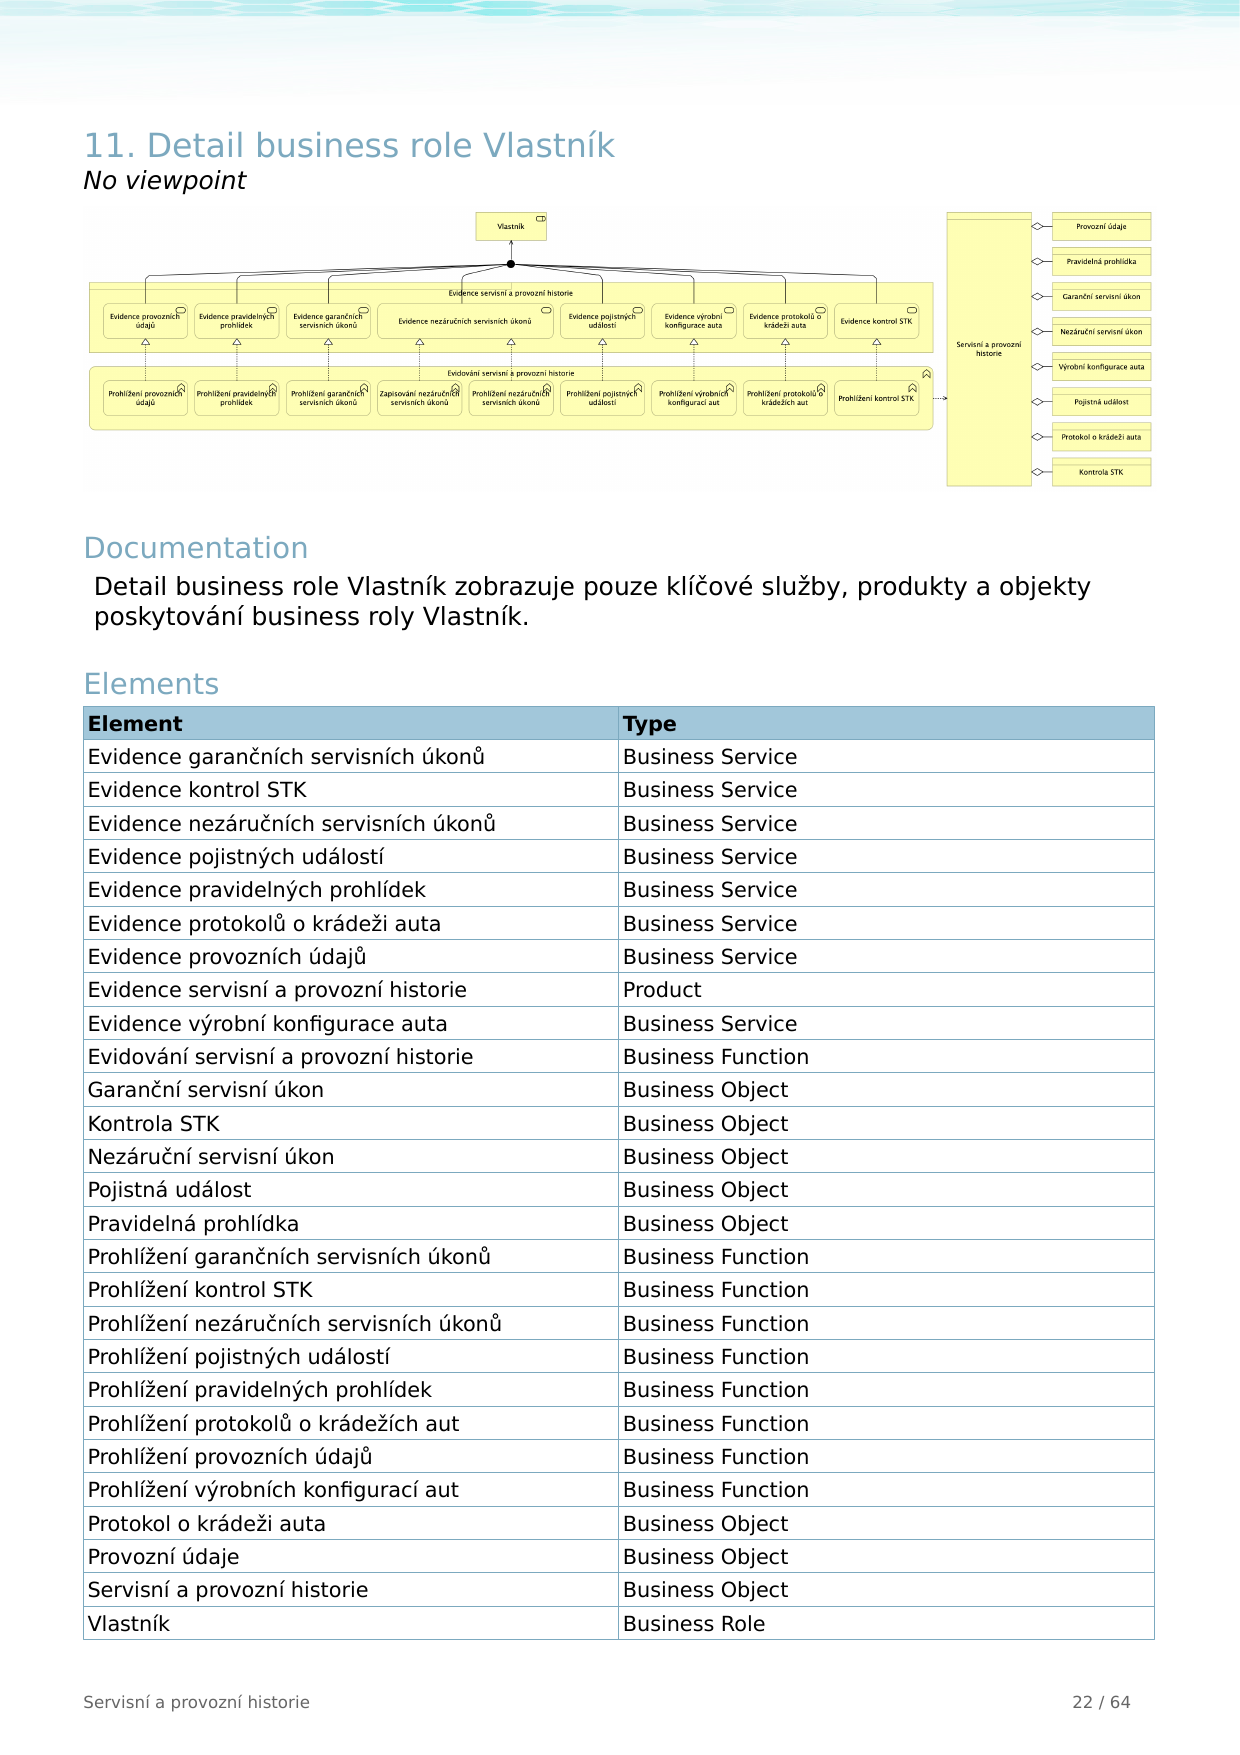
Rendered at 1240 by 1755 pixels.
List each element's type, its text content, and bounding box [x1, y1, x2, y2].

text_box Business Service [618, 806, 1155, 839]
text_box Evidence protokolů o krádeži auta [83, 906, 618, 939]
text_box Business Role [618, 1606, 1155, 1640]
text_box Vlastník [83, 1606, 618, 1640]
text_box Business Service [618, 839, 1155, 872]
text_box 22 [924, 1649, 1093, 1755]
text_box Kontrola STK [83, 1106, 618, 1139]
text_box Business Object [618, 1539, 1155, 1572]
text_box Business Function [618, 1239, 1155, 1272]
picture [0, 0, 1240, 105]
text_box Element [83, 706, 618, 739]
text_box Business Function [618, 1306, 1155, 1339]
text_box Prohlížení pojistných událostí [83, 1339, 618, 1372]
text_box Nezáruční servisní úkon [83, 1139, 618, 1172]
text_box Business Function [618, 1472, 1155, 1506]
text_box Prohlížení kontrol STK [83, 1272, 618, 1306]
text_box Business Object [618, 1106, 1155, 1139]
text_box Business Object [618, 1172, 1155, 1206]
text_box Business Service [618, 872, 1155, 906]
text_box Product [618, 972, 1155, 1006]
text_box Prohlížení provozních údajů [83, 1439, 618, 1472]
text_box Servisní a provozní historie [83, 1649, 924, 1755]
text_box Business Function [618, 1406, 1155, 1439]
text_box No viewpoint [83, 164, 1157, 196]
text_box Servisní a provozní historie [83, 1572, 618, 1606]
text_box Provozní údaje [83, 1539, 618, 1572]
picture [83, 206, 1157, 492]
text_box Evidence pojistných událostí [83, 839, 618, 872]
text_box Prohlížení nezáručních servisních úkonů [83, 1306, 618, 1339]
text_box Prohlížení garančních servisních úkonů [83, 1239, 618, 1272]
text_box Protokol o krádeži auta [83, 1506, 618, 1539]
text_box Business Object [618, 1139, 1155, 1172]
text_box Elements [83, 627, 1155, 700]
text_box Evidence pravidelných prohlídek [83, 872, 618, 906]
text_box 11. Detail business role Vlastník [83, 124, 1157, 164]
text_box Type [618, 706, 1155, 739]
text_box Business Object [618, 1506, 1155, 1539]
text_box Business Function [618, 1039, 1155, 1072]
text_box Business Function [618, 1439, 1155, 1472]
text_box Evidence výrobní konfigurace auta [83, 1006, 618, 1039]
text_box Business Function [618, 1272, 1155, 1306]
text_box Business Service [618, 739, 1155, 772]
text_box Garanční servisní úkon [83, 1072, 618, 1106]
text_box Evidence servisní a provozní historie [83, 972, 618, 1006]
text_box / 64 [1093, 1649, 1157, 1755]
text_box Business Function [618, 1372, 1155, 1406]
text_box Business Object [618, 1206, 1155, 1239]
text_box Prohlížení výrobních konfigurací aut [83, 1472, 618, 1506]
text_box Evidence provozních údajů [83, 939, 618, 972]
text_box Evidence nezáručních servisních úkonů [83, 806, 618, 839]
text_box Business Service [618, 772, 1155, 806]
text_box Business Service [618, 939, 1155, 972]
text_box Evidování servisní a provozní historie [83, 1039, 618, 1072]
text_box Prohlížení protokolů o krádežích aut [83, 1406, 618, 1439]
text_box Business Service [618, 906, 1155, 939]
text_box Business Object [618, 1572, 1155, 1606]
text_box Pravidelná prohlídka [83, 1206, 618, 1239]
text_box Documentation [83, 499, 1157, 565]
text_box Business Service [618, 1006, 1155, 1039]
text_box Prohlížení pravidelných prohlídek [83, 1372, 618, 1406]
text_box Business Function [618, 1339, 1155, 1372]
text_box Evidence kontrol STK [83, 772, 618, 806]
text_box Business Object [618, 1072, 1155, 1106]
text_box Pojistná událost [83, 1172, 618, 1206]
text_box Evidence garančních servisních úkonů [83, 739, 618, 772]
text_box Detail business role Vlastník zobrazuje pouze klíčové služby, produkty a objekty poskytování business roly Vlastník. [83, 570, 1157, 628]
